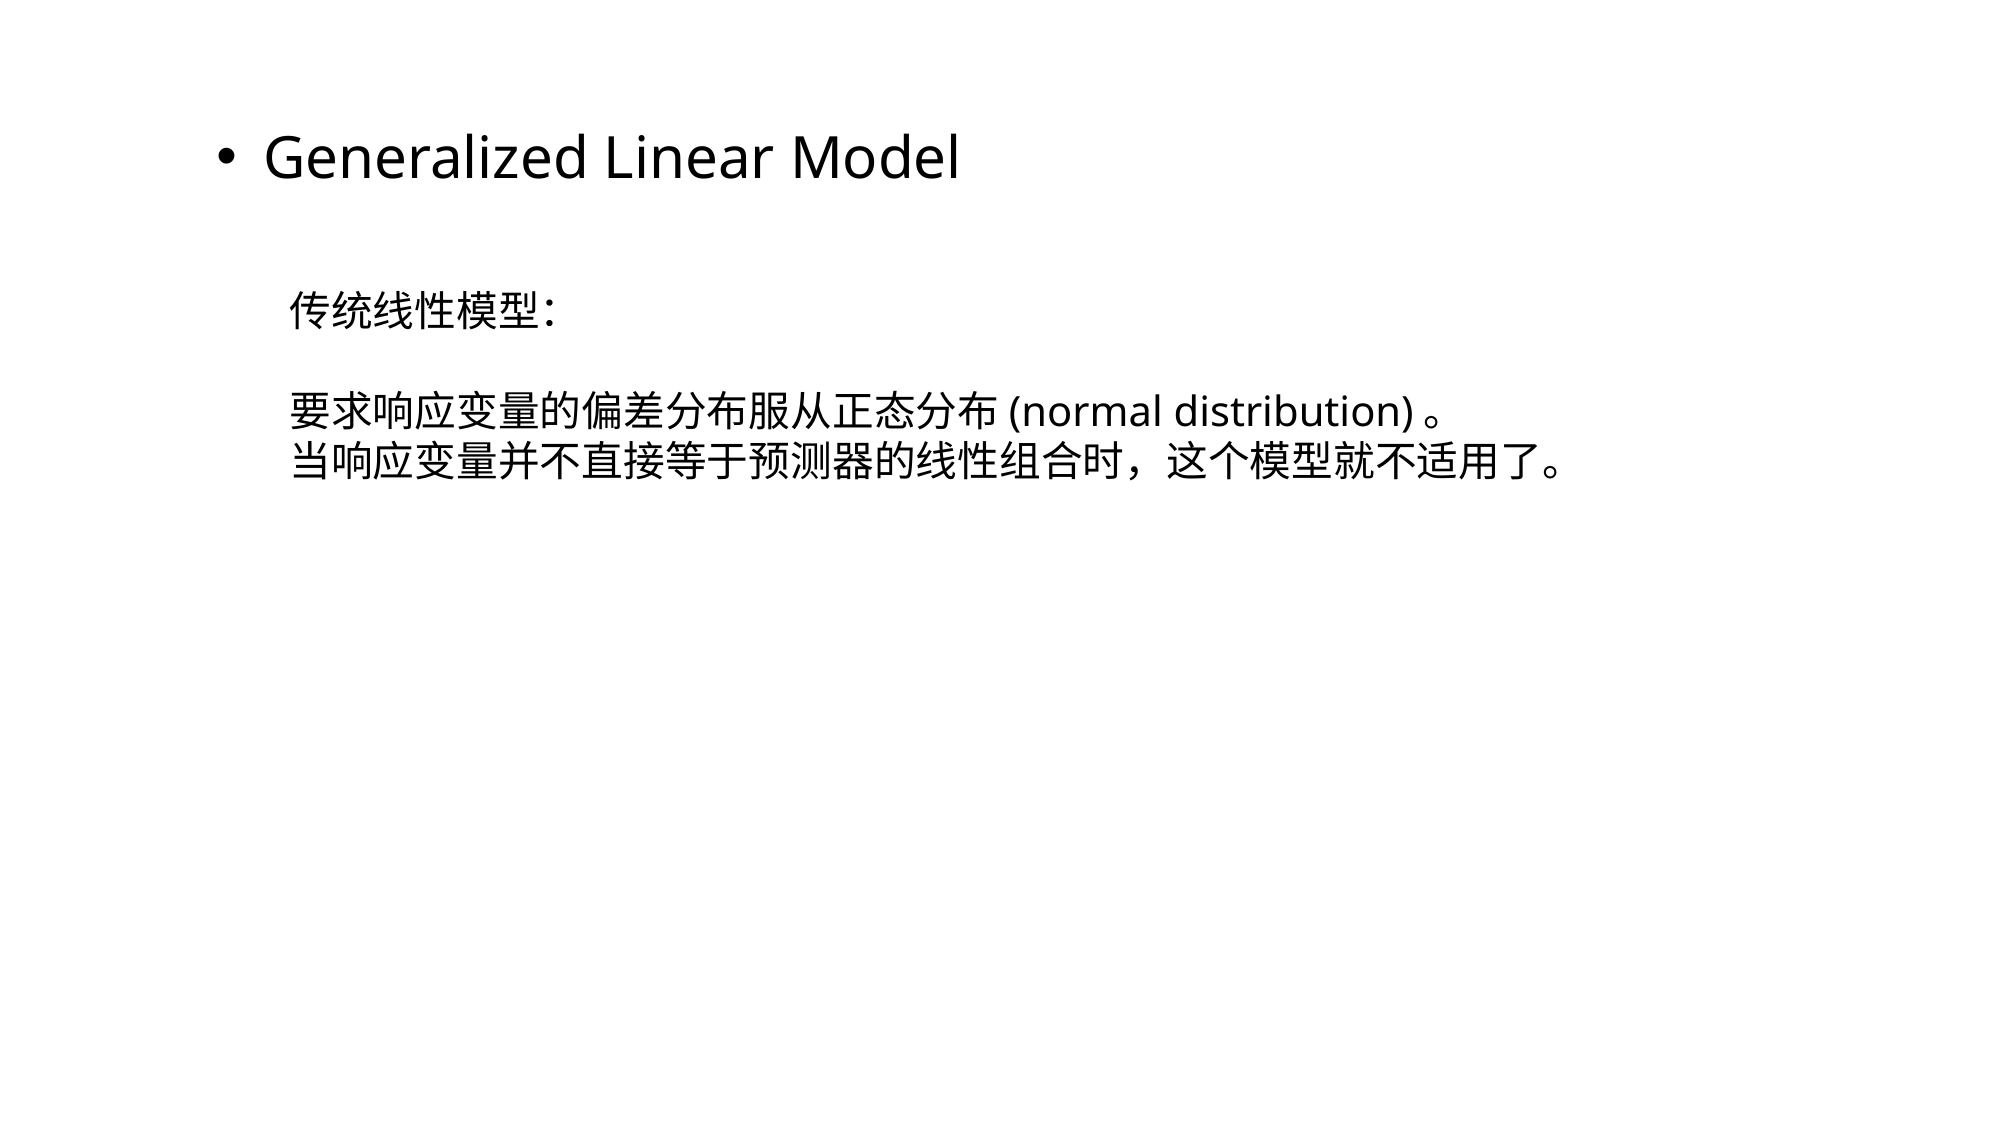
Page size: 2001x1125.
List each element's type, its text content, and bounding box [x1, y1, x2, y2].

text_box 传统线性模型： 要求响应变量的偏差分布服从正态分布(normal distribution)。 当响应变量并不直接等于预测器的线性组合时，这个模型就不适用了。 [274, 277, 1767, 492]
text_box Generalized Linear Model [201, 42, 977, 198]
